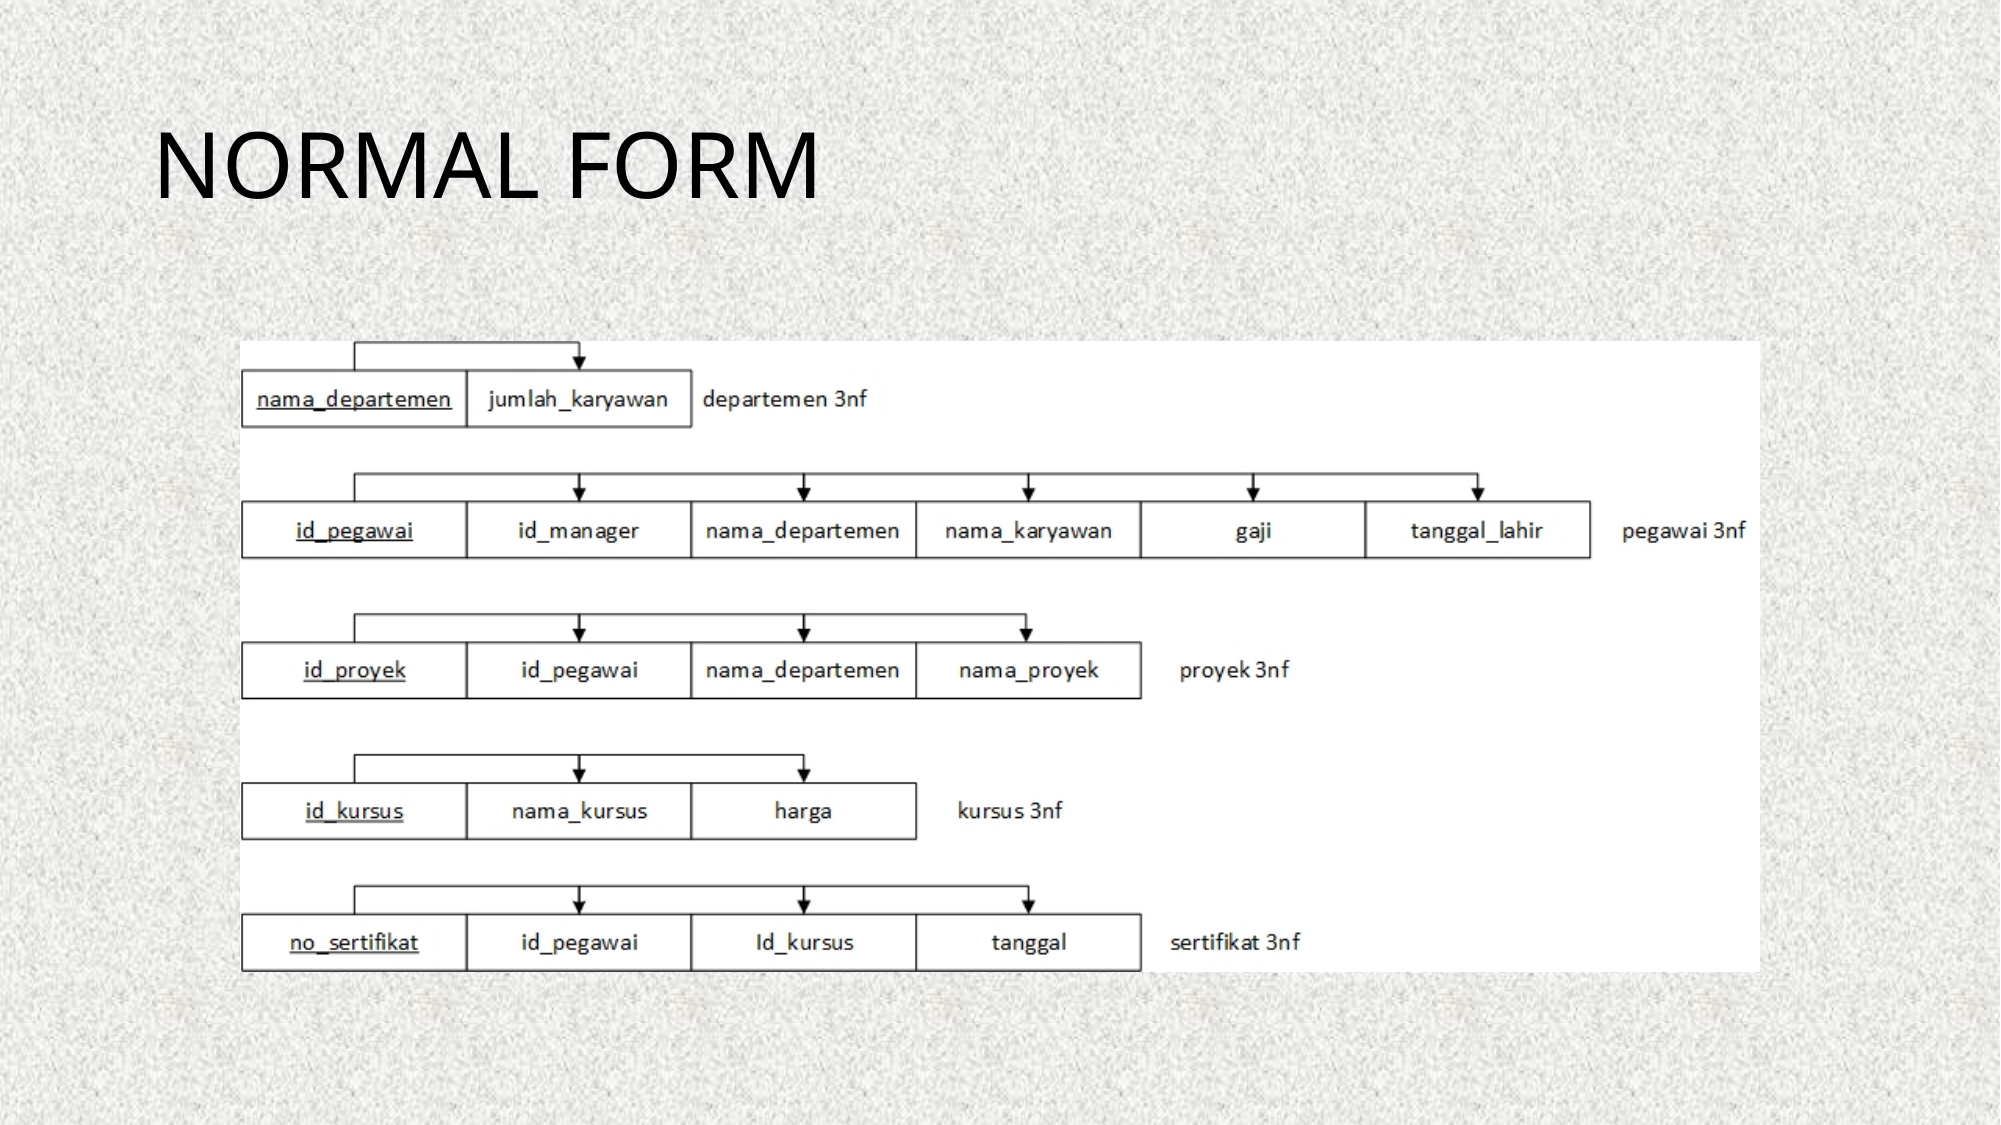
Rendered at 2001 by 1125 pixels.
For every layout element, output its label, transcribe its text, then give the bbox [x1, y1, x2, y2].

title NORMAL FORM [137, 59, 1863, 278]
picture [0, 0, 2000, 1125]
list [240, 341, 1760, 972]
